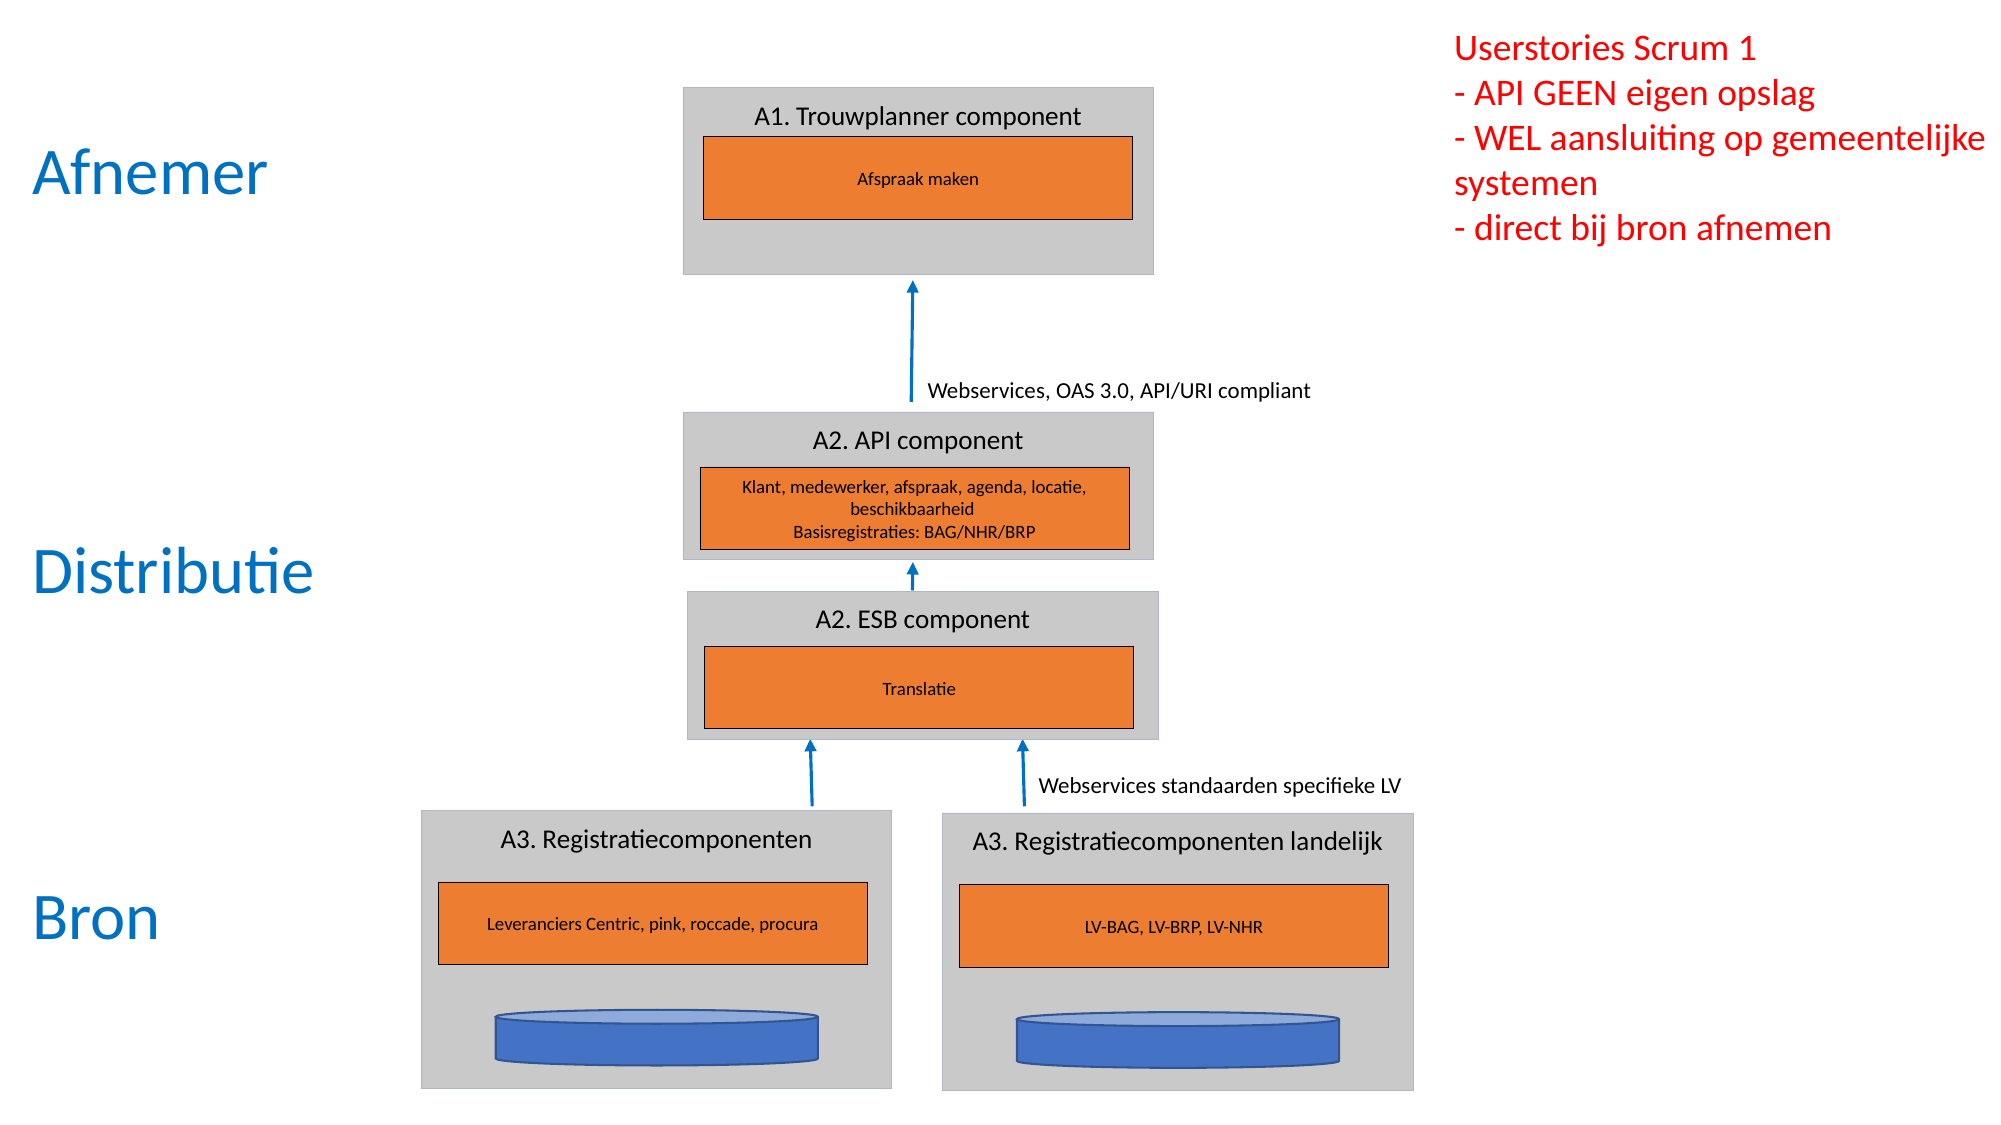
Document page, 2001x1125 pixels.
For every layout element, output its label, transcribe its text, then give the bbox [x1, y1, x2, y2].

text_box A1. Trouwplanner component [682, 87, 1154, 275]
text_box A3. Registratiecomponenten landelijk [941, 812, 1414, 1091]
text_box A2. API component [682, 411, 1154, 561]
text_box Bron [17, 865, 590, 961]
text_box A2. ESB component [687, 590, 1159, 740]
text_box Translatie [704, 645, 1135, 730]
text_box Userstories Scrum 1 - API GEEN eigen opslag - WEL aansluiting op gemeentelijke systemen - direct bij bron afnemen [1439, 15, 2000, 256]
text_box Klant, medewerker, afspraak, agenda, locatie, beschikbaarheid Basisregistraties: BAG/NHR/BRP [699, 466, 1130, 550]
text_box Webservices, OAS 3.0, API/URI compliant [912, 368, 1340, 411]
text_box LV-BAG, LV-BRP, LV-NHR [958, 883, 1389, 968]
text_box Distributie [17, 518, 590, 614]
text_box Afnemer [17, 120, 590, 216]
text_box Leveranciers Centric, pink, roccade, procura [437, 881, 868, 966]
text_box A3. Registratiecomponenten [420, 809, 893, 1089]
text_box Afspraak maken [702, 136, 1134, 220]
text_box [1015, 1011, 1341, 1069]
text_box [493, 1008, 819, 1067]
text_box Webservices standaarden specifieke LV [1025, 763, 1432, 806]
